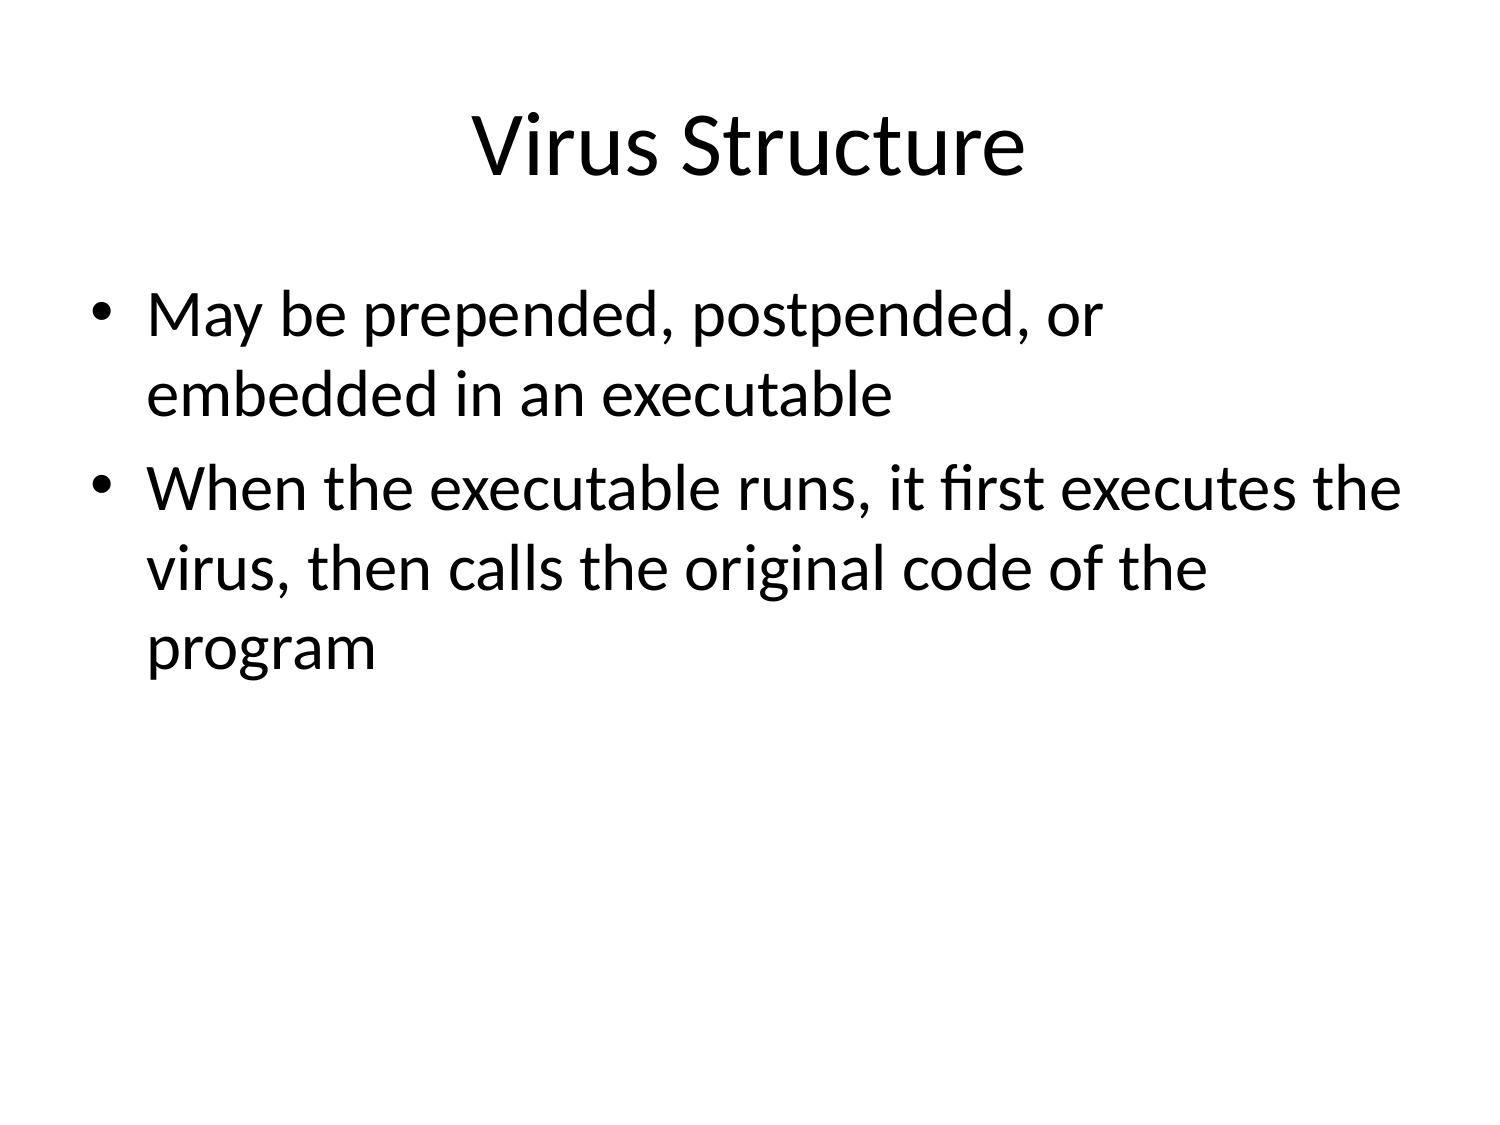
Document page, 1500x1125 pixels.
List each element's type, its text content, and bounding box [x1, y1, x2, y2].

title Virus Structure [75, 45, 1425, 233]
list May be prepended, postpended, or embedded in an executable When the executable runs, it first executes the virus, then calls the original code of the program [75, 262, 1425, 1005]
